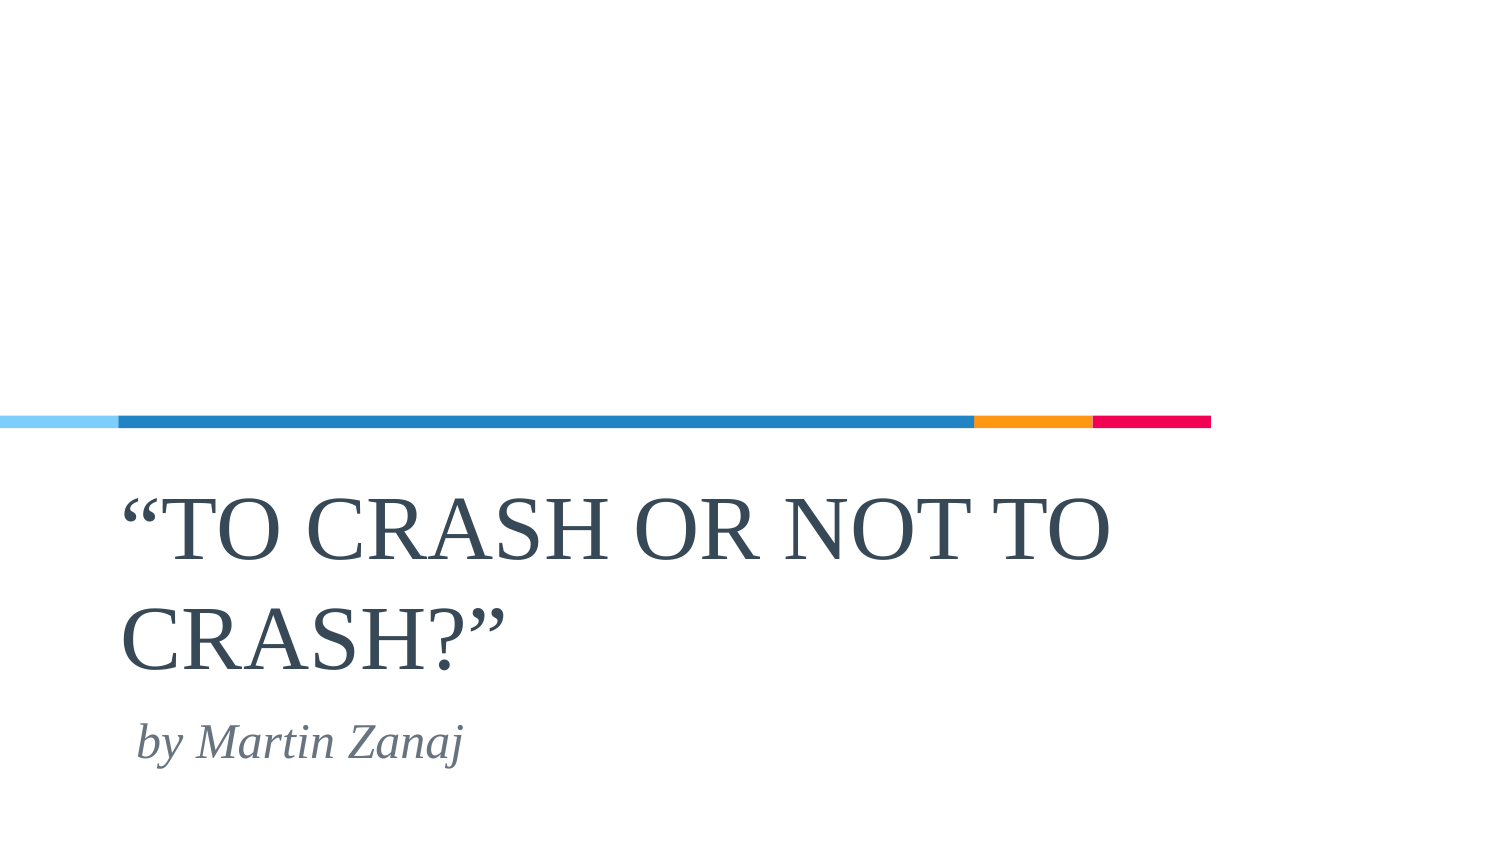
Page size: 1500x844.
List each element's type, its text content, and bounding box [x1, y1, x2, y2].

title “TO CRASH OR NOT TO CRASH?” [105, 453, 1211, 644]
subtitle by Martin Zanaj [121, 693, 623, 808]
